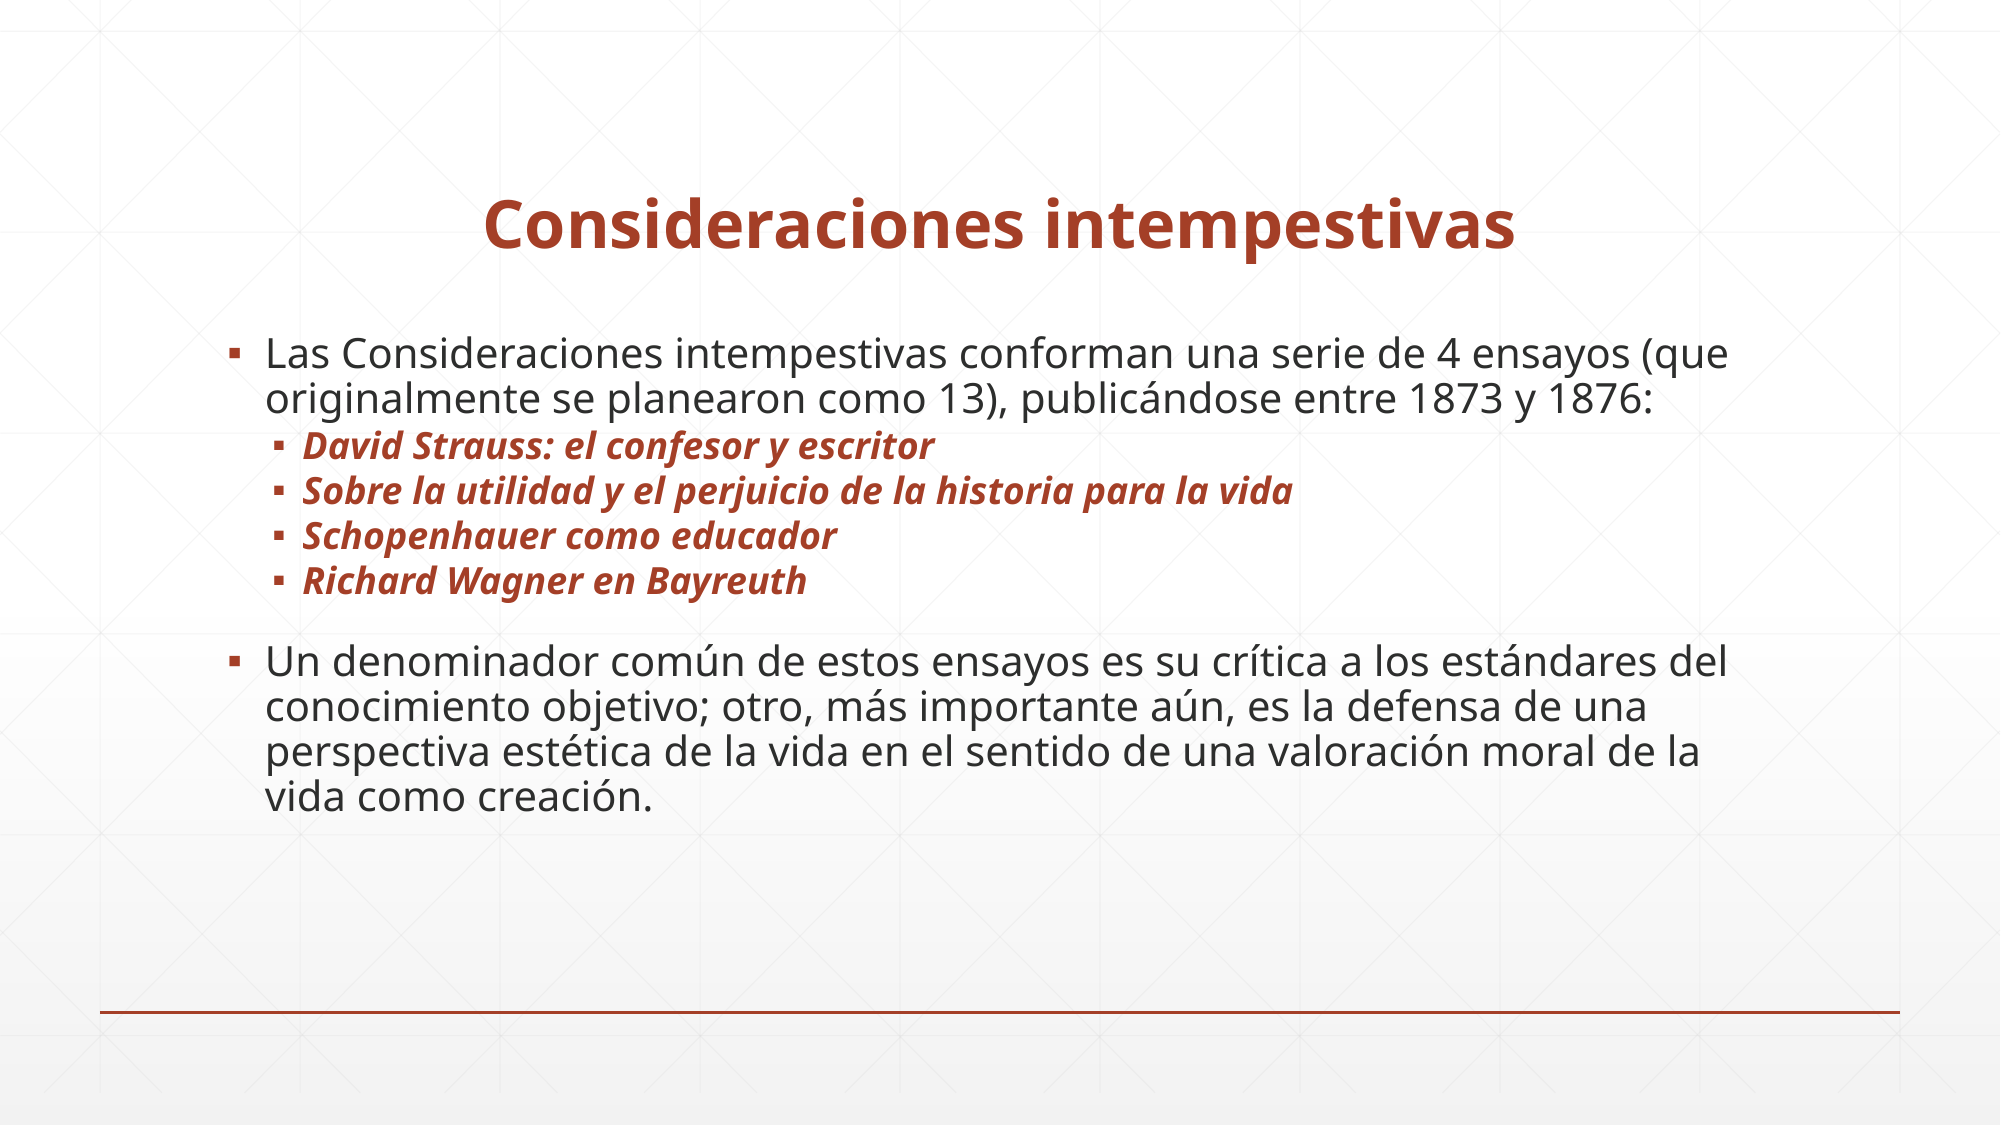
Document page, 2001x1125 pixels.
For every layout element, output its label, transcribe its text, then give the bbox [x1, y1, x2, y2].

title Consideraciones intempestivas [212, 82, 1788, 271]
list Las Consideraciones intempestivas conforman una serie de 4 ensayos (que originalmente se planearon como 13), publicándose entre 1873 y 1876: David Strauss: el confesor y escritor Sobre la utilidad y el perjuicio de la historia para la vida Schopenhauer como educador Richard Wagner en Bayreuth Un denominador común de estos ensayos es su crítica a los estándares del conocimiento objetivo; otro, más importante aún, es la defensa de una perspectiva estética de la vida en el sentido de una valoración moral de la vida como creación. [212, 324, 1788, 950]
